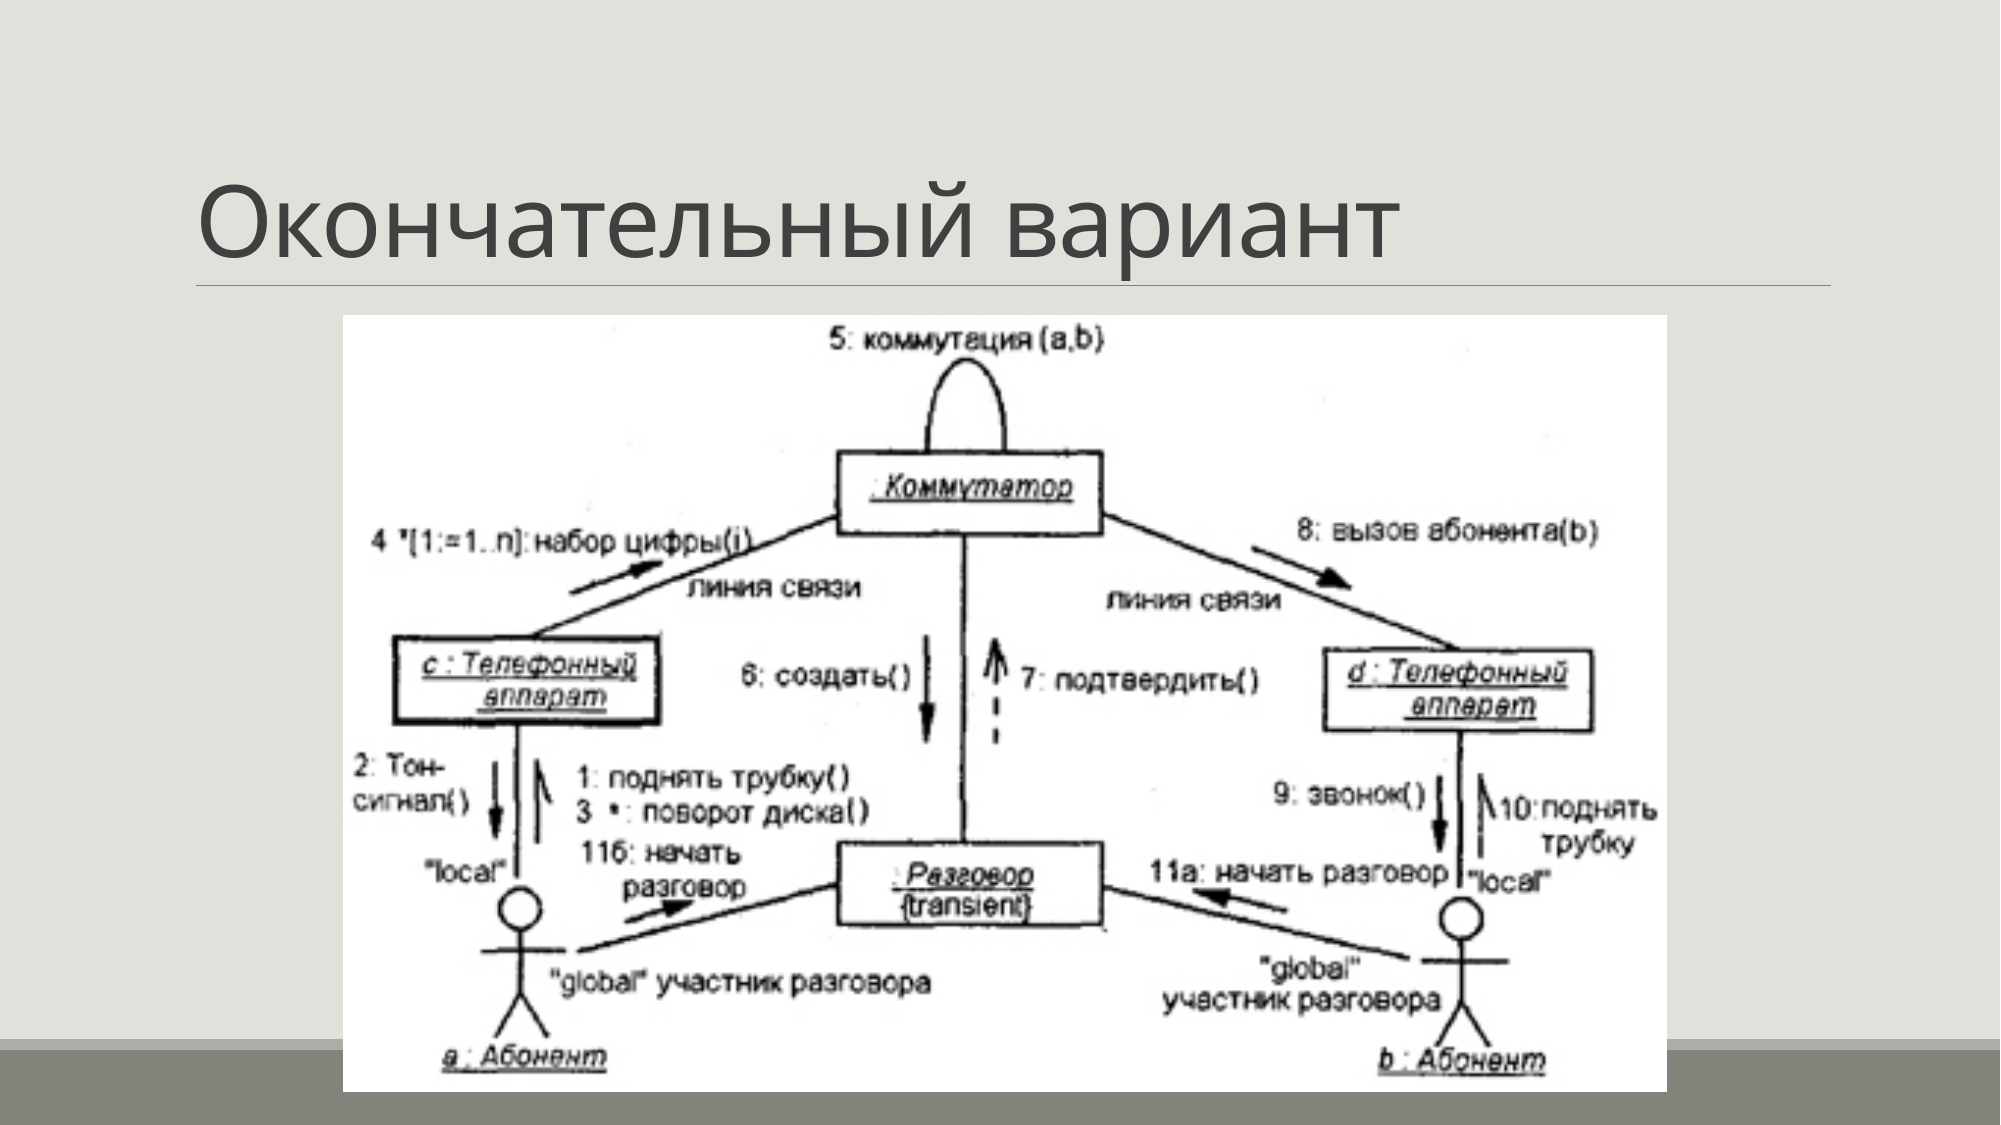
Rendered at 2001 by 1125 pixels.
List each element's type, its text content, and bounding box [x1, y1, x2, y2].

picture [342, 315, 1668, 1093]
title Окончательный вариант [180, 47, 1830, 285]
